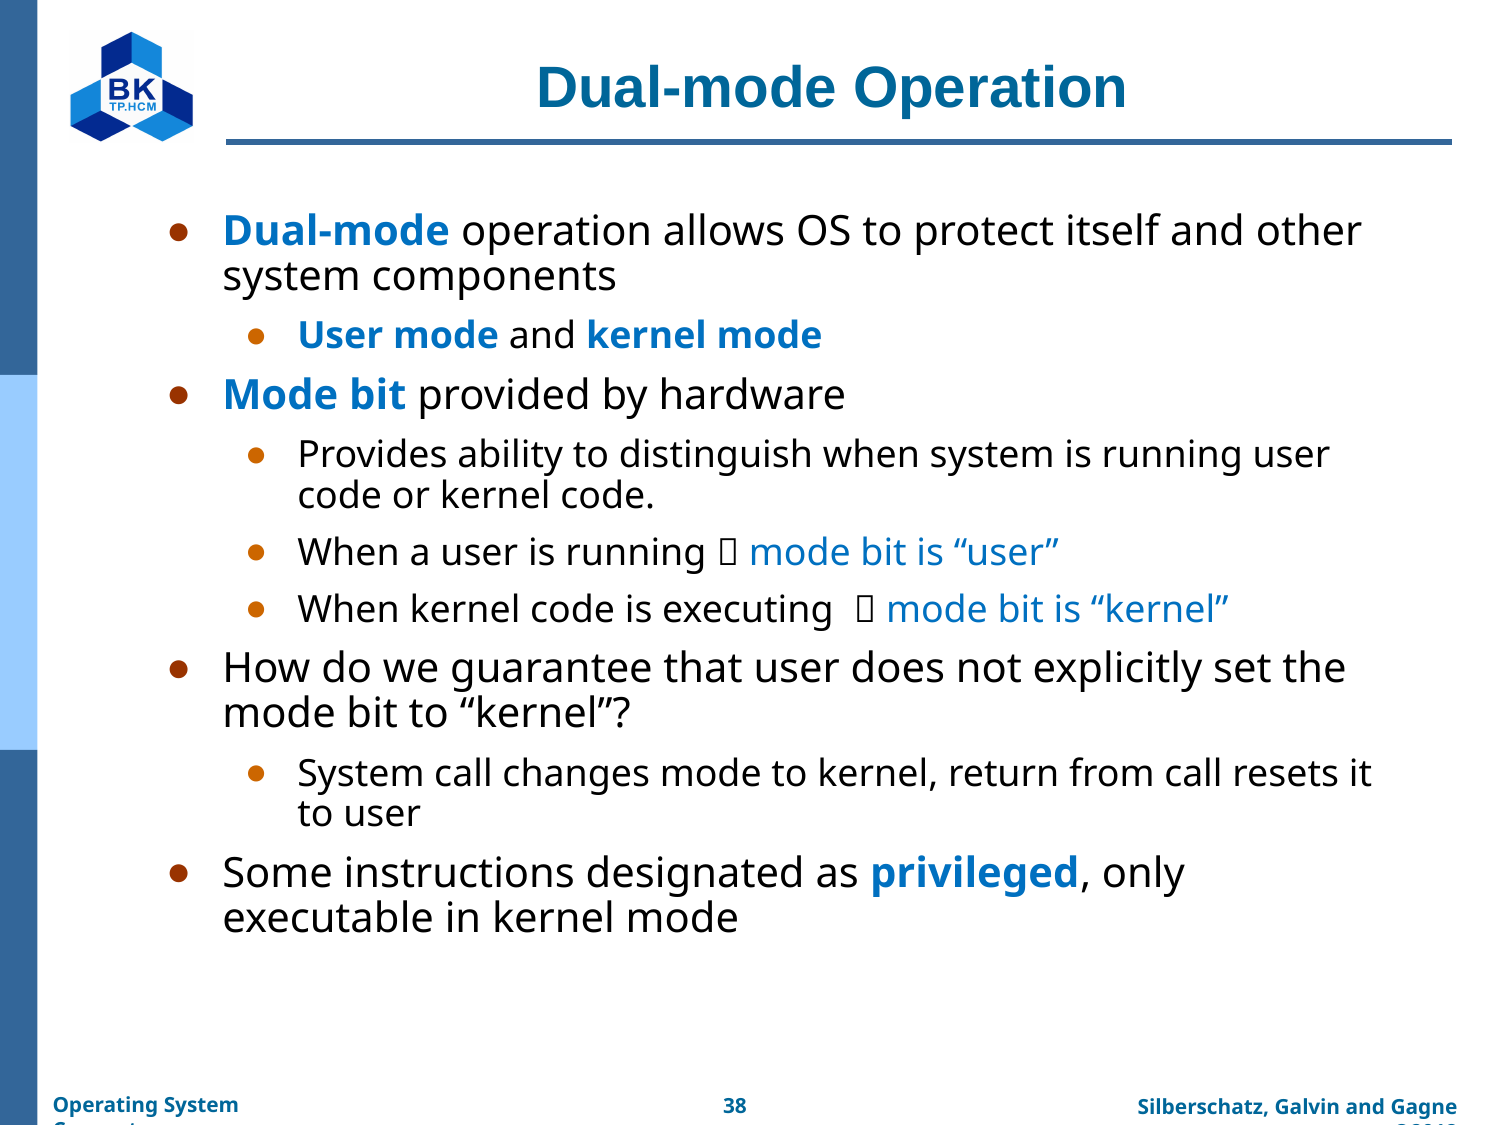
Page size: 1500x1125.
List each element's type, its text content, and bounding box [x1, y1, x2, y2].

title Dual-mode Operation [193, 32, 1472, 128]
picture [69, 30, 194, 143]
list Dual-mode operation allows OS to protect itself and other system components User mode and kernel mode Mode bit provided by hardware Provides ability to distinguish when system is running user code or kernel code. When a user is running  mode bit is “user” When kernel code is executing  mode bit is “kernel” How do we guarantee that user does not explicitly set the mode bit to “kernel”? System call changes mode to kernel, return from call resets it to user Some instructions designated as privileged, only executable in kernel mode [132, 202, 1411, 961]
